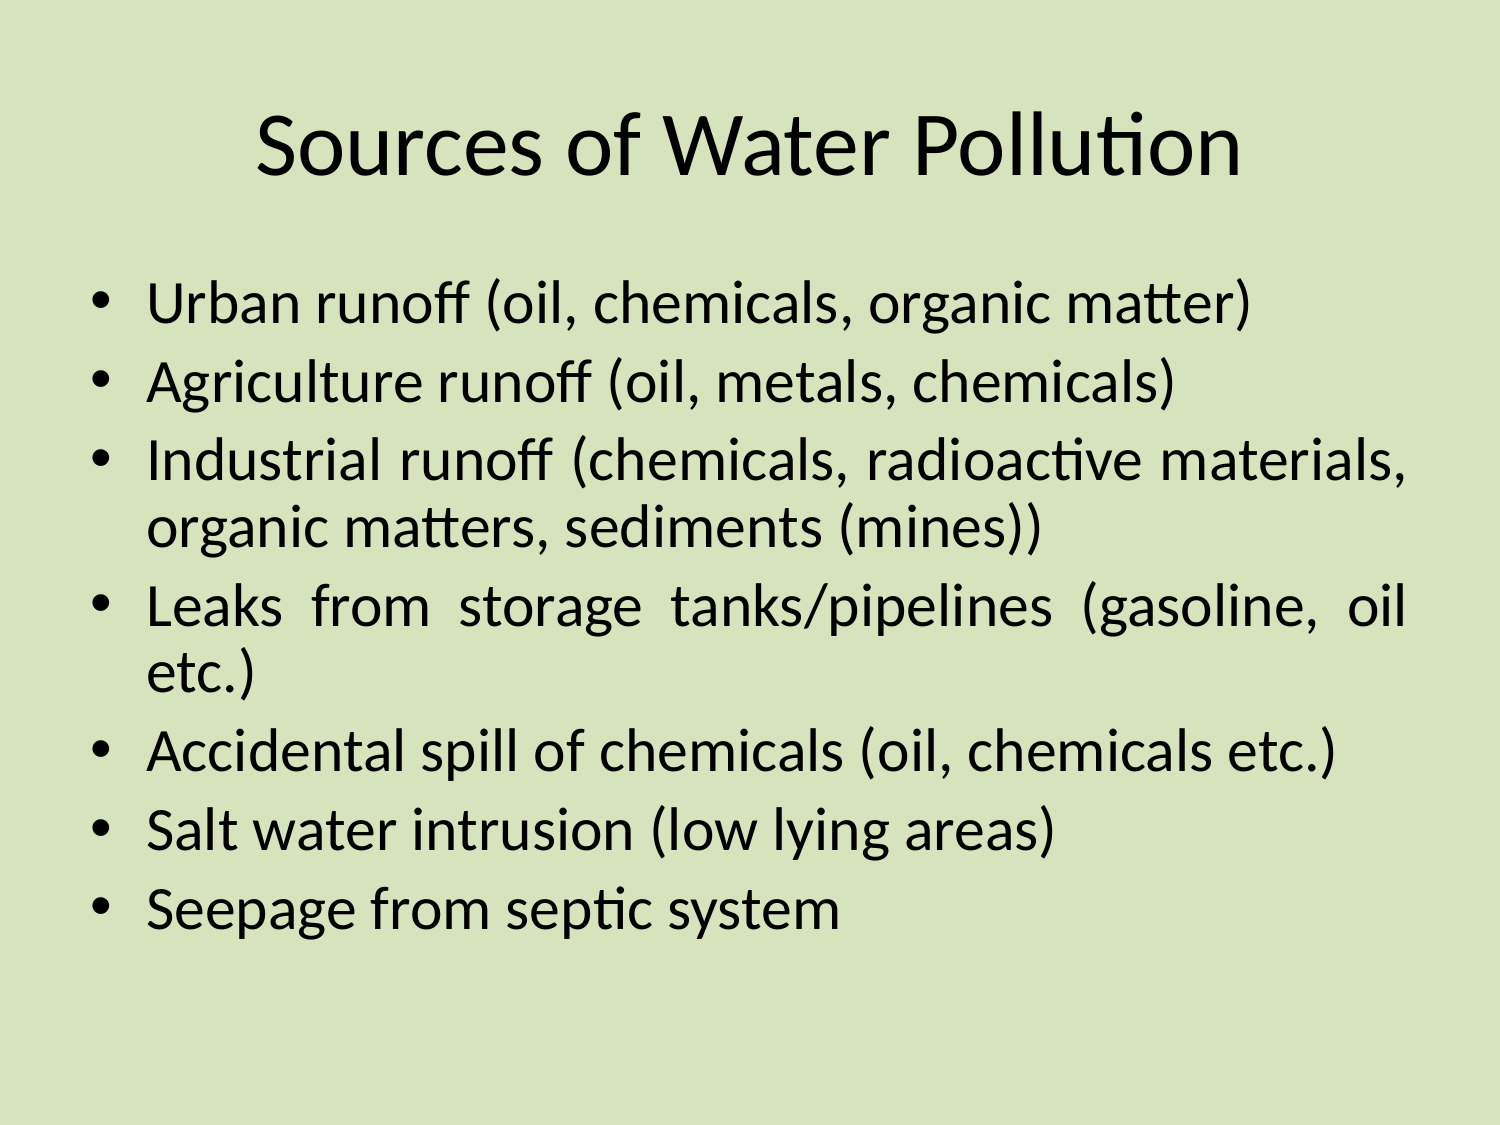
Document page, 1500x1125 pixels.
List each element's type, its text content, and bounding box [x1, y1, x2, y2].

title Sources of Water Pollution [75, 45, 1425, 233]
list Urban runoff (oil, chemicals, organic matter) Agriculture runoff (oil, metals, chemicals) Industrial runoff (chemicals, radioactive materials, organic matters, sediments (mines)) Leaks from storage tanks/pipelines (gasoline, oil etc.) Accidental spill of chemicals (oil, chemicals etc.) Salt water intrusion (low lying areas) Seepage from septic system [75, 262, 1425, 1005]
